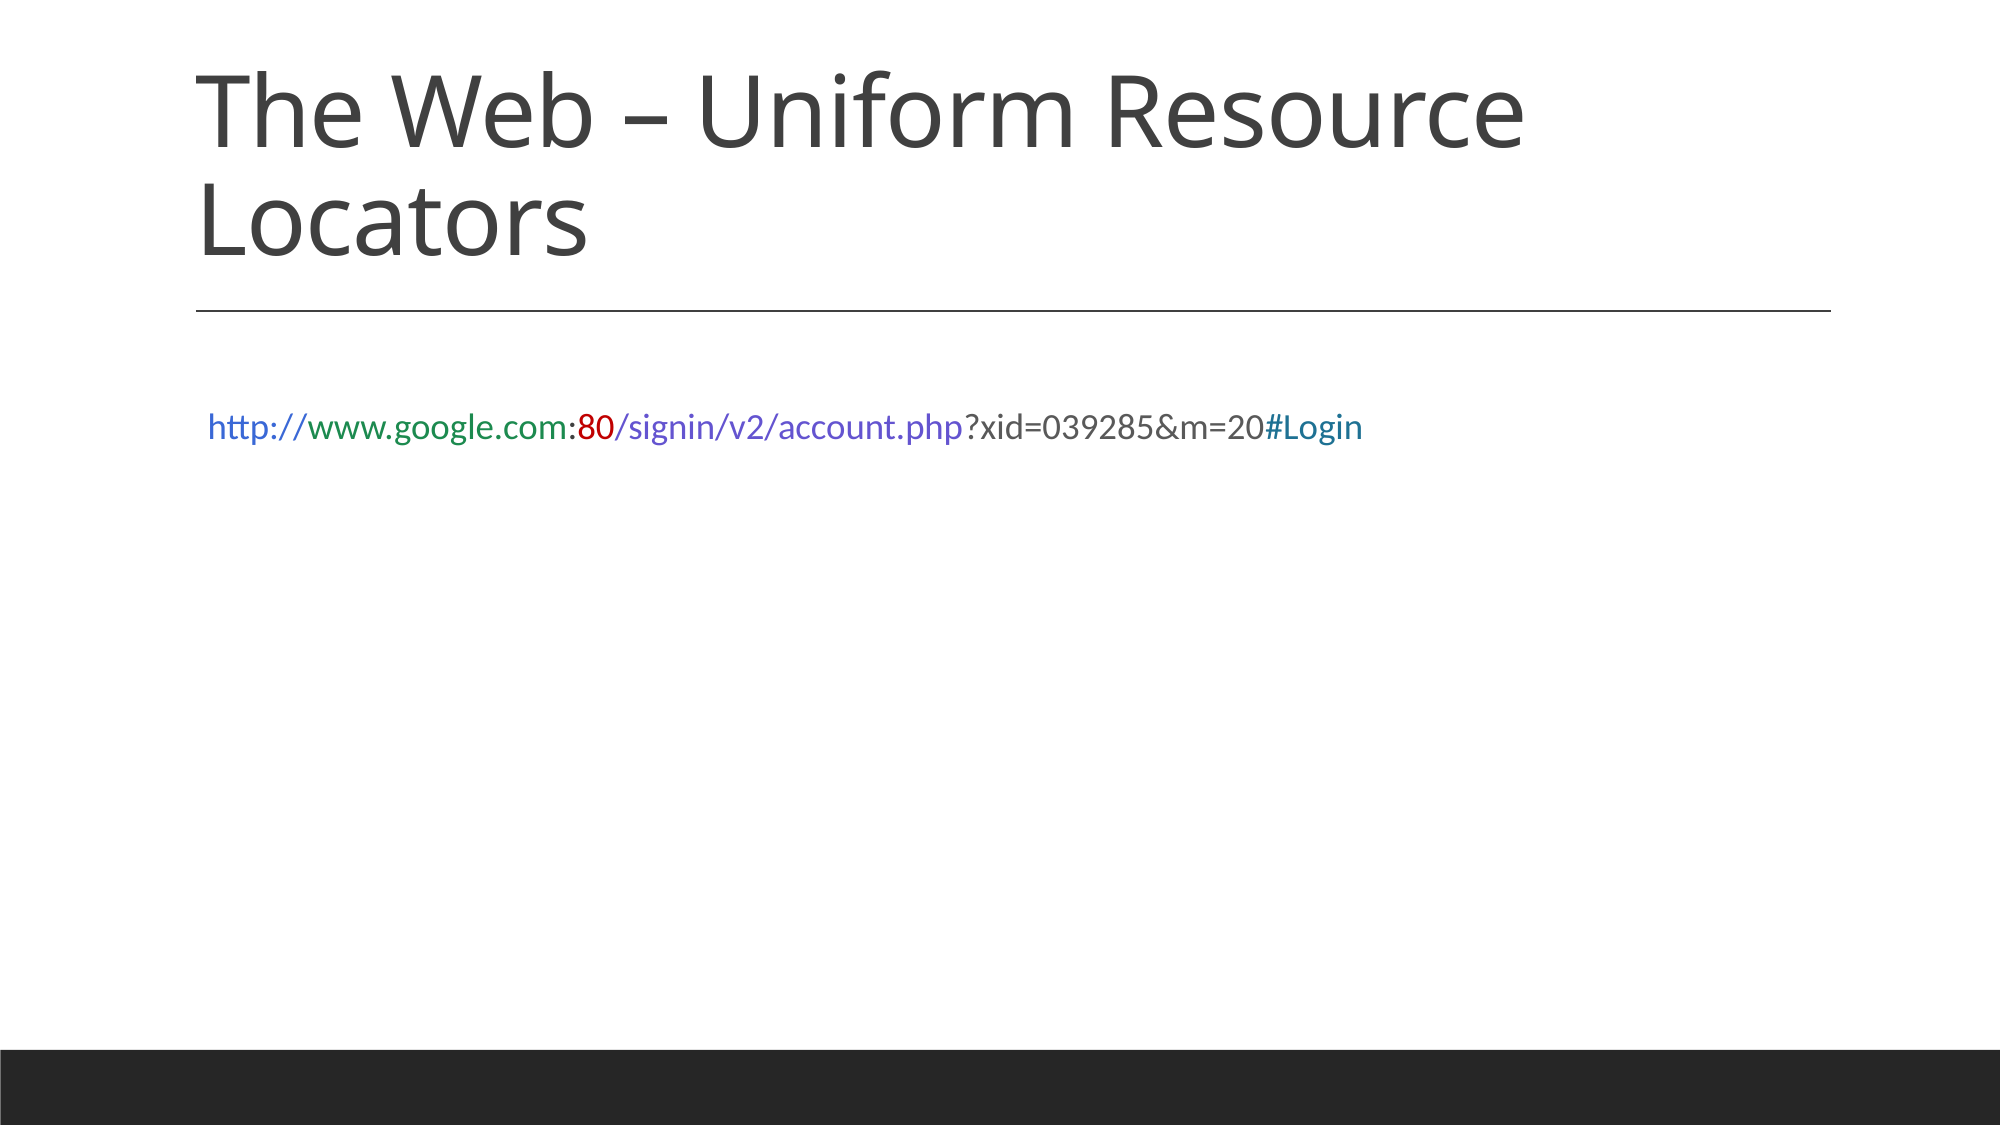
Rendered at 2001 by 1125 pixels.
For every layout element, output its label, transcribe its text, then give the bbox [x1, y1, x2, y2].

title The Web – Uniform Resource Locators [180, 47, 1830, 285]
list http://www.google.com:80/signin/v2/account.php?xid=039285&m=20#Login [180, 345, 1830, 455]
